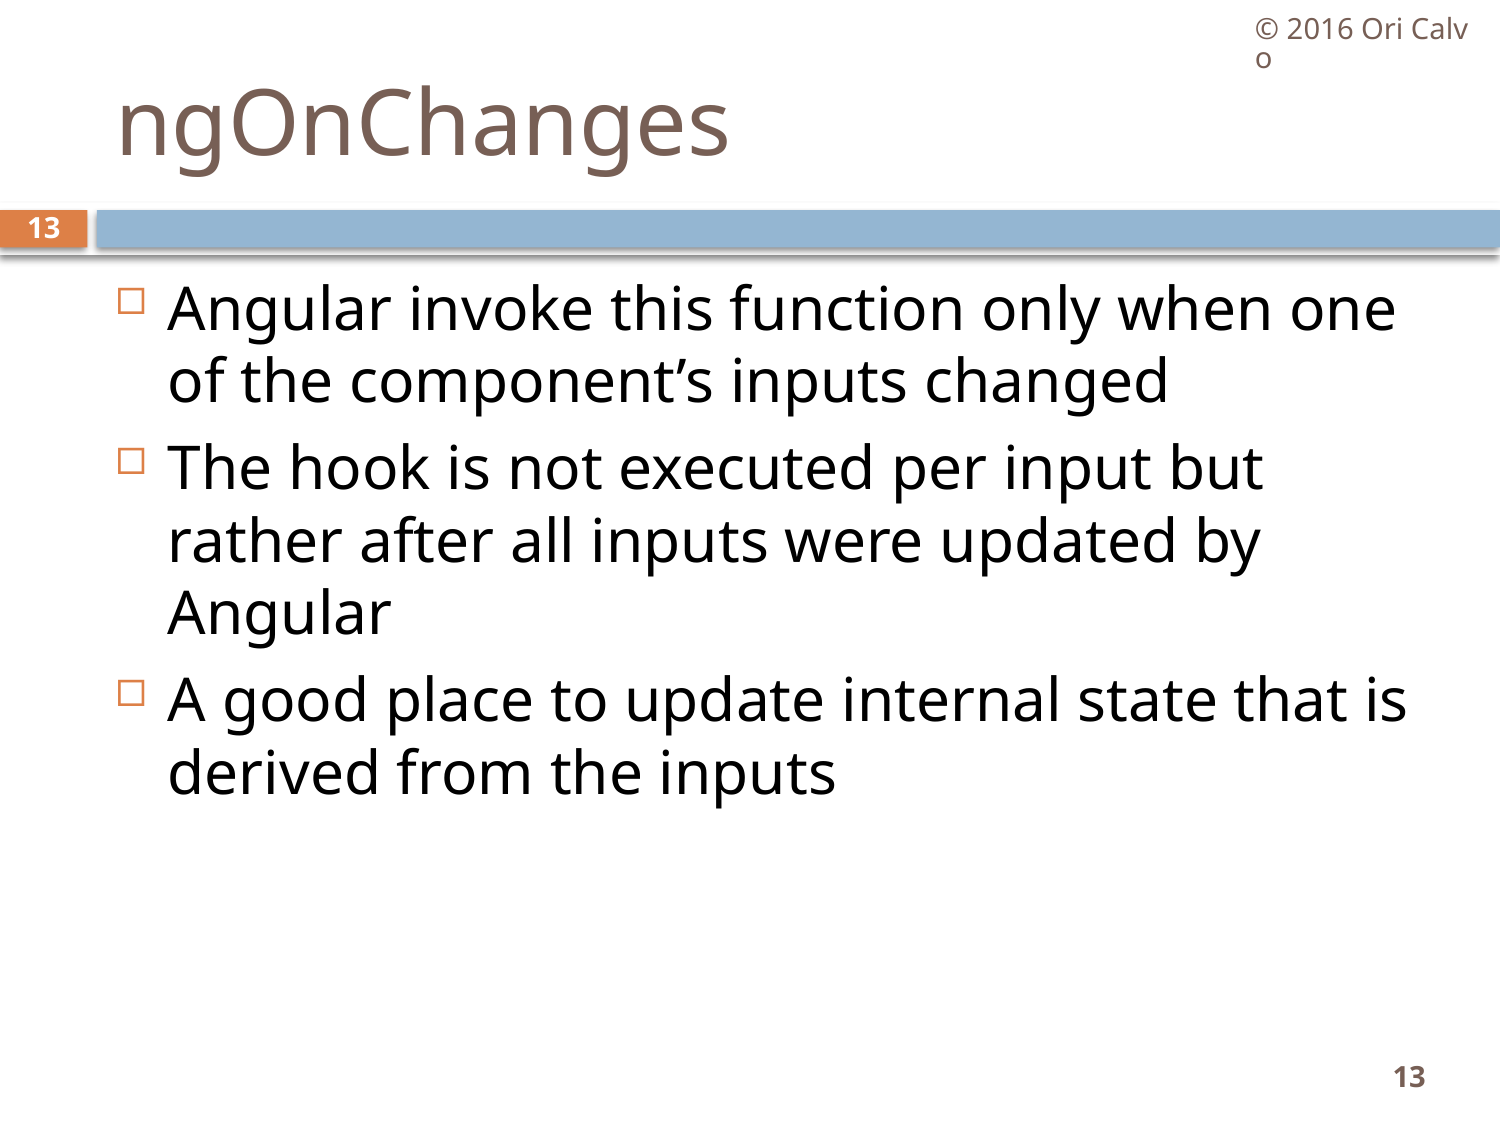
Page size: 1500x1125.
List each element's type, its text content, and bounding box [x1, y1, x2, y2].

footer © 2016 Ori Calvo [1240, 0, 1500, 60]
list Angular invoke this function only when one of the component’s inputs changed The hook is not executed per input but rather after all inputs were updated by Angular A good place to update internal state that is derived from the inputs [100, 262, 1438, 1000]
title ngOnChanges [100, 37, 1438, 200]
slide_number 13 [0, 208, 88, 249]
